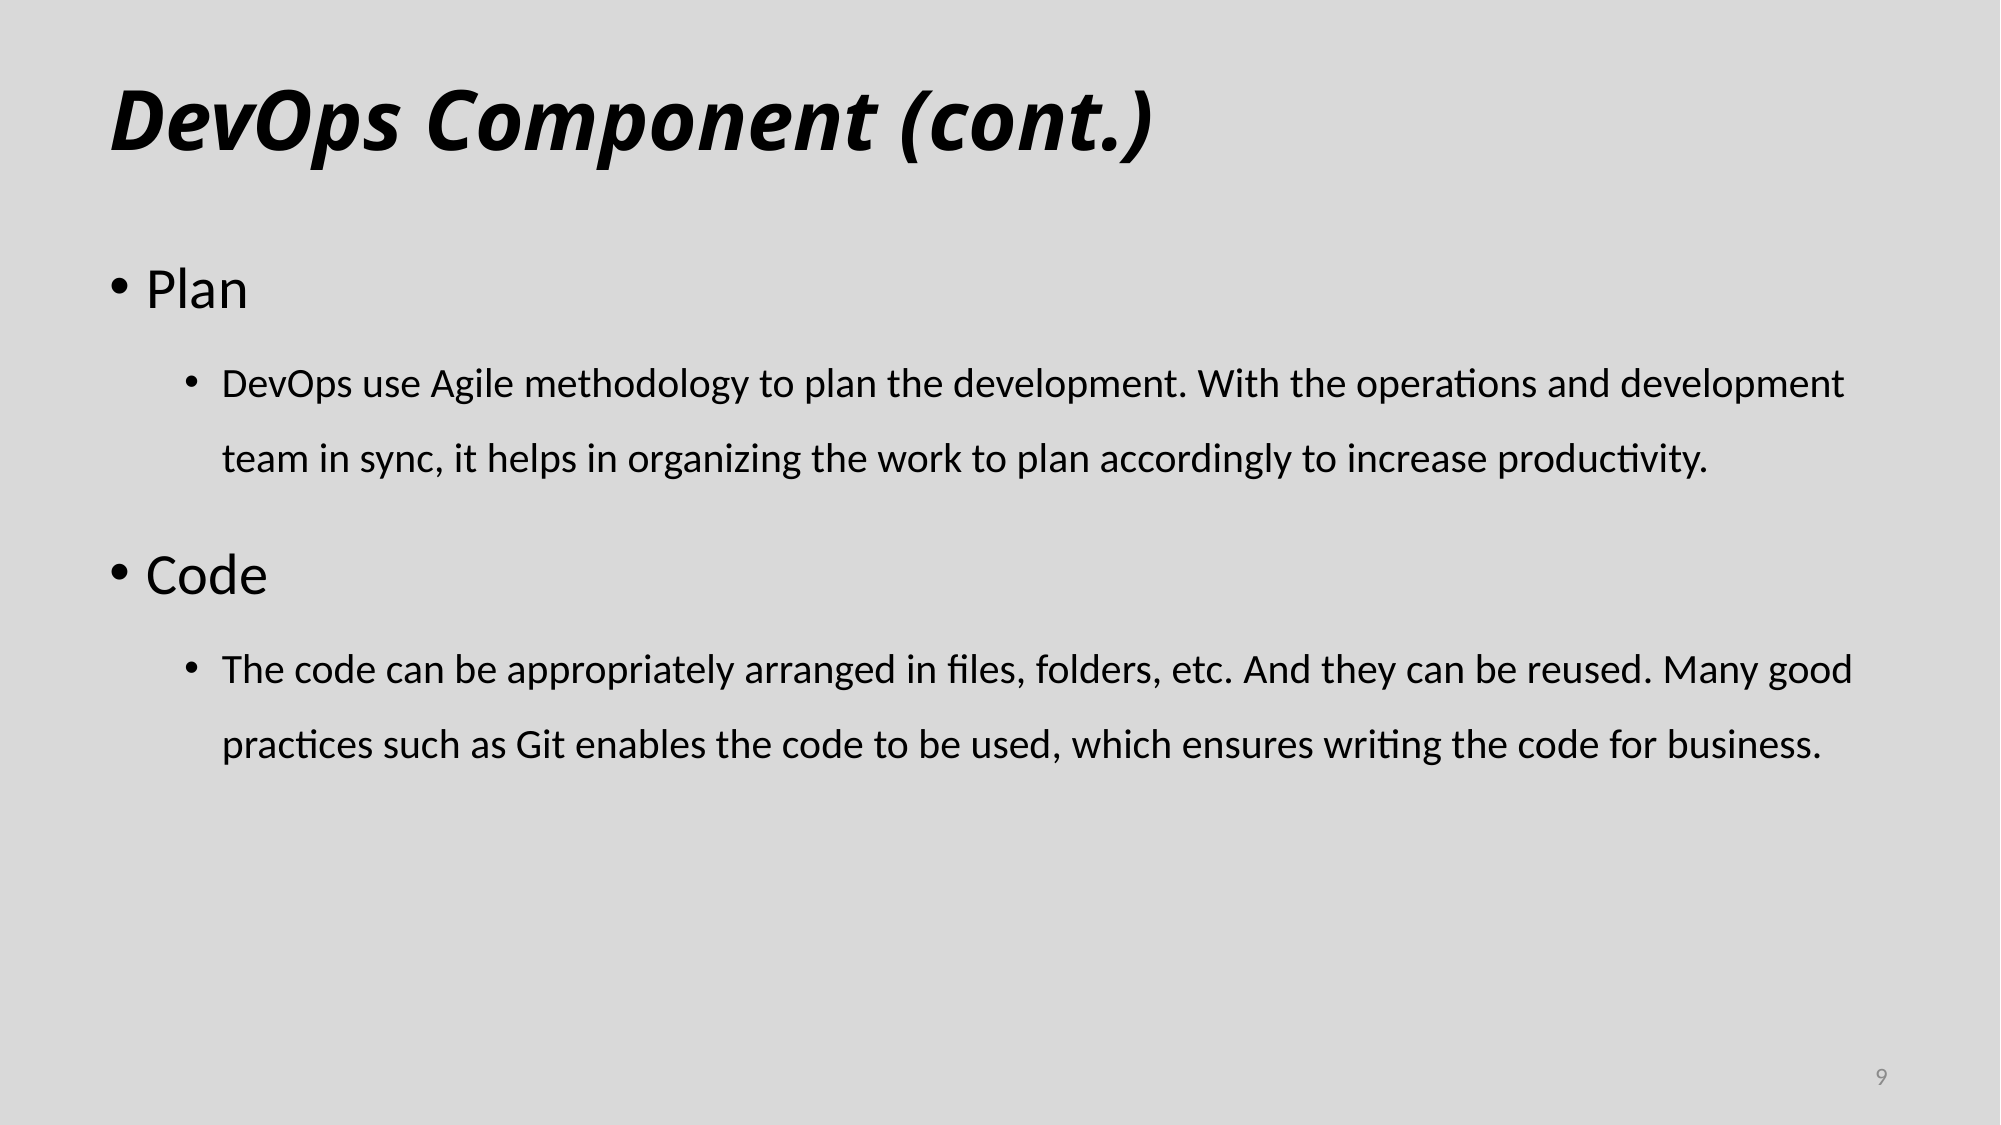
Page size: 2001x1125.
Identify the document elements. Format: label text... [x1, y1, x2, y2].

title DevOps Component (cont.) [94, 32, 1903, 208]
slide_number 9 [1452, 1045, 1903, 1106]
list Plan DevOps use Agile methodology to plan the development. With the operations and development team in sync, it helps in organizing the work to plan accordingly to increase productivity. Code The code can be appropriately arranged in files, folders, etc. And they can be reused. Many good practices such as Git enables the code to be used, which ensures writing the code for business. [94, 208, 1903, 1080]
